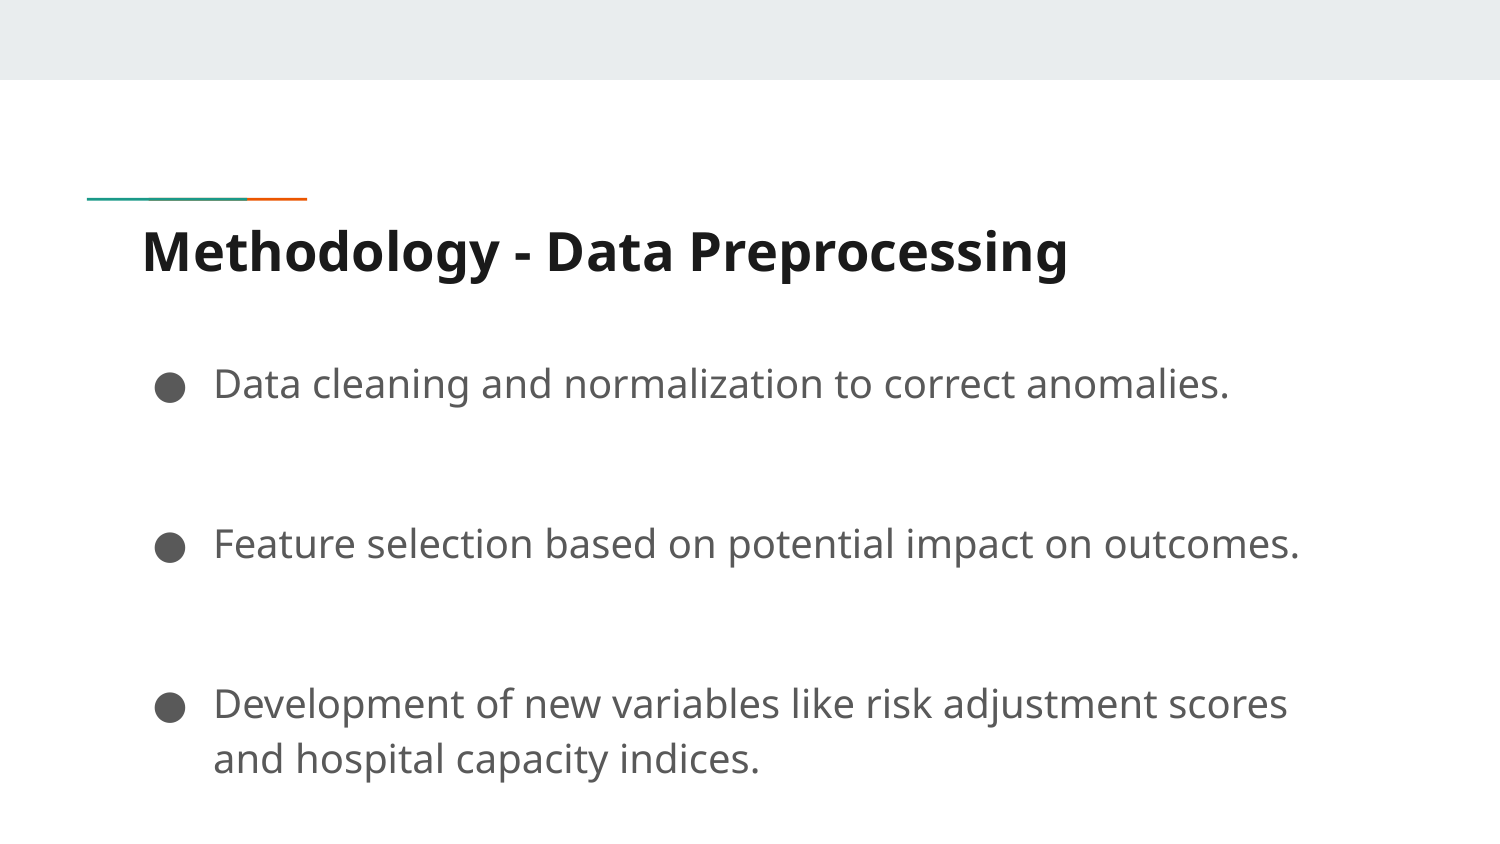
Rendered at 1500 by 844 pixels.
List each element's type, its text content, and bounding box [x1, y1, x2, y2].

list Data cleaning and normalization to correct anomalies. Feature selection based on potential impact on outcomes. Development of new variables like risk adjustment scores and hospital capacity indices. [117, 336, 1383, 844]
title Methodology - Data Preprocessing [126, 202, 1183, 336]
